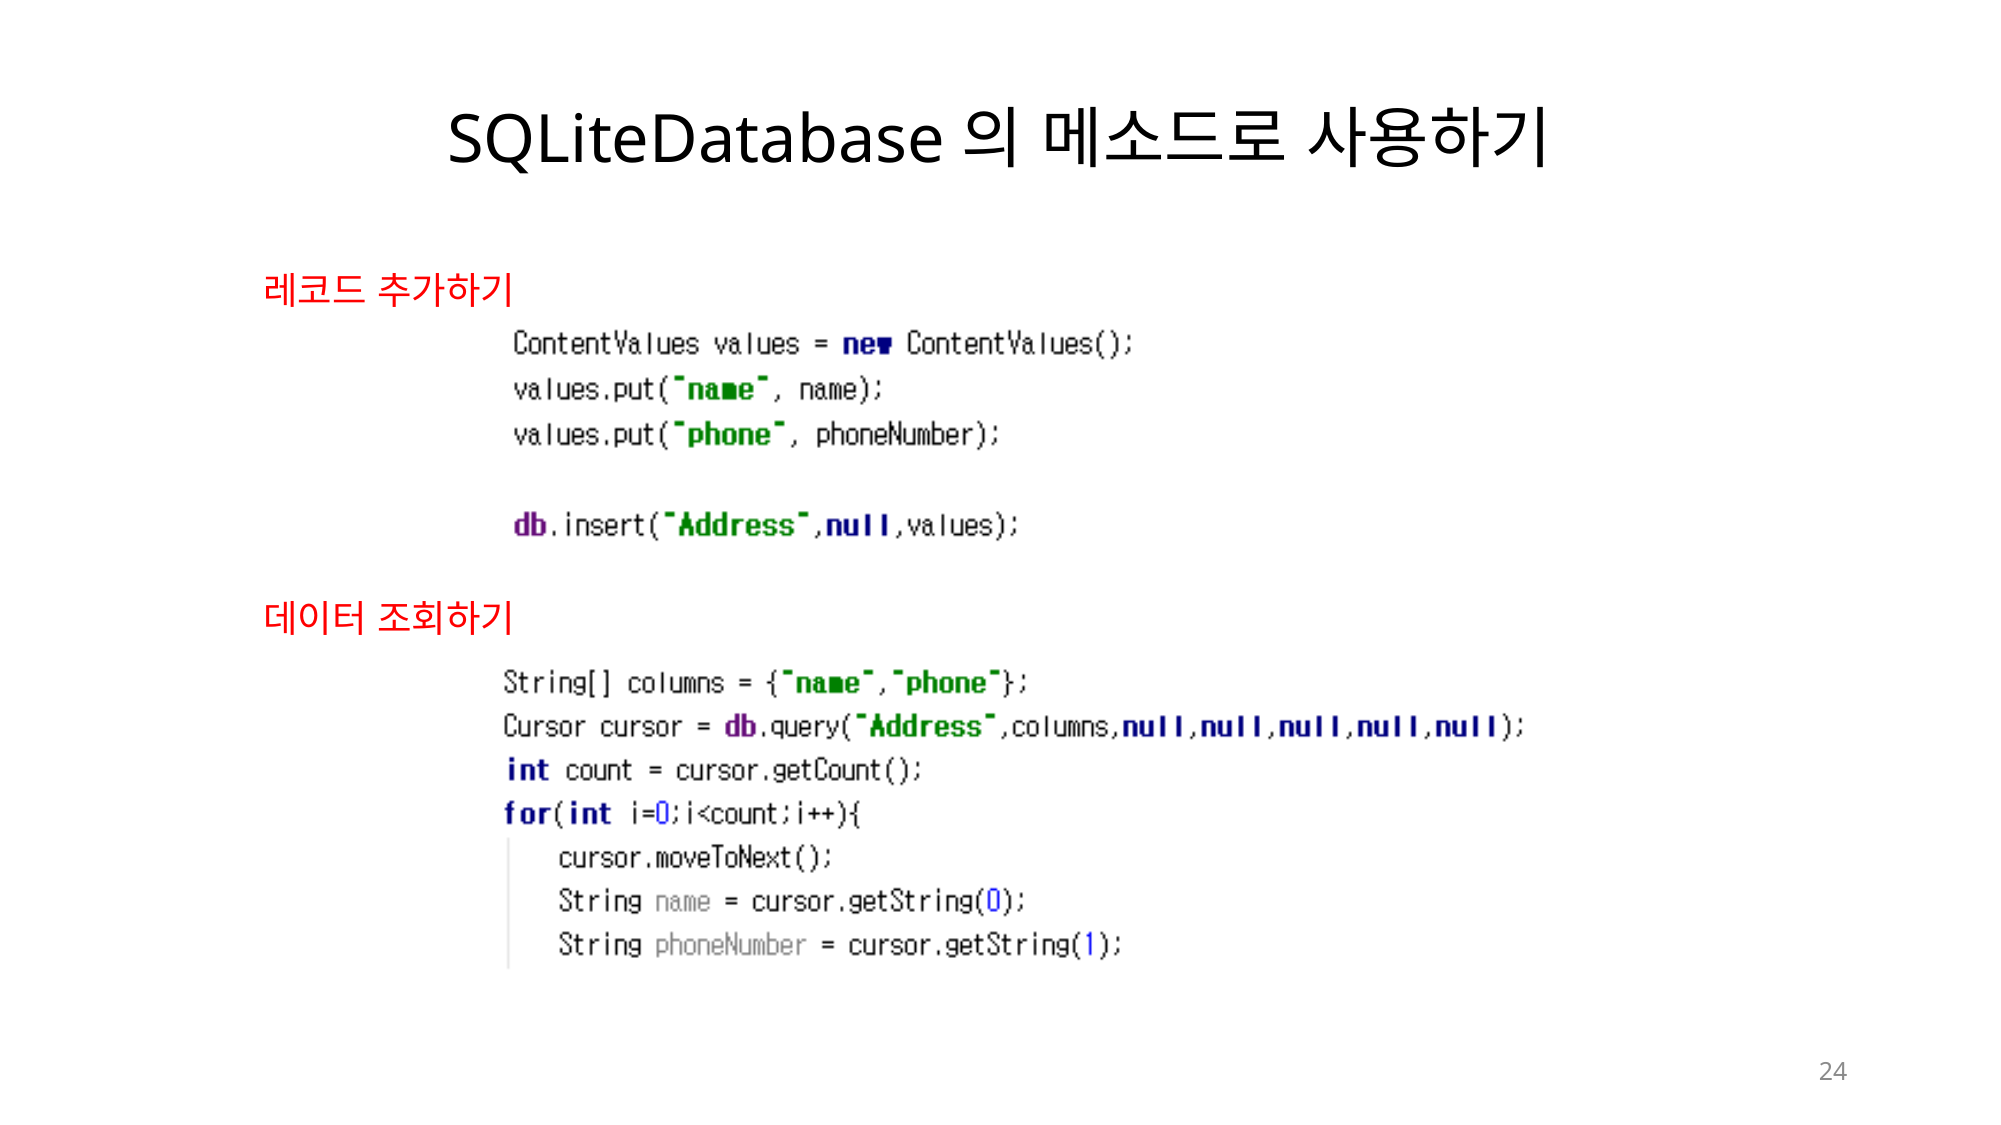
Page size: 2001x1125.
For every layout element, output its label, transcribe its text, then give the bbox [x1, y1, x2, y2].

picture [494, 307, 1157, 578]
text_box 레코드 추가하기 [248, 259, 590, 320]
picture [494, 659, 1536, 975]
title SQLiteDatabase의 메소드로 사용하기 [137, 59, 1863, 223]
slide_number 24 [1412, 1042, 1863, 1103]
text_box 데이터 조회하기 [248, 587, 590, 648]
